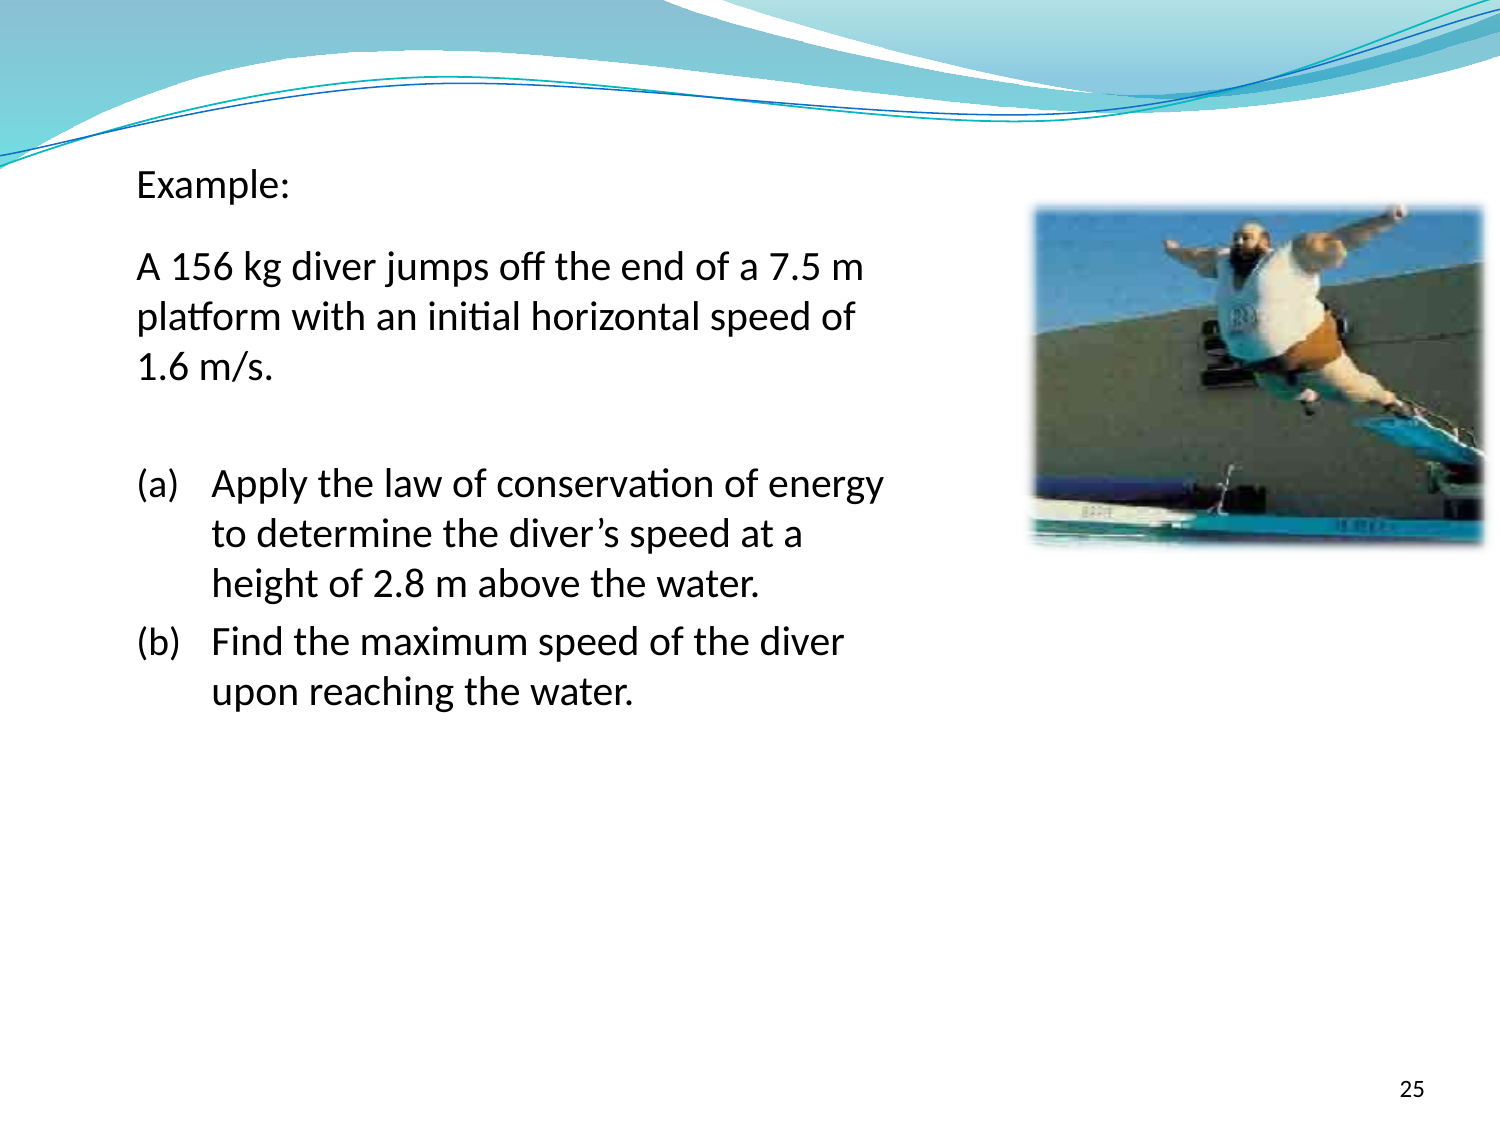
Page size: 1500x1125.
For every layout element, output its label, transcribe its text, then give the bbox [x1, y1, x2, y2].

picture [1020, 196, 1495, 559]
subtitle Example: A 156 kg diver jumps off the end of a 7.5 m platform with an initial horizontal speed of 1.6 m/s. Apply the law of conservation of energy to determine the diver’s speed at a height of 2.8 m above the water. Find the maximum speed of the diver upon reaching the water. [62, 149, 925, 647]
slide_number 25 [1299, 1042, 1425, 1103]
